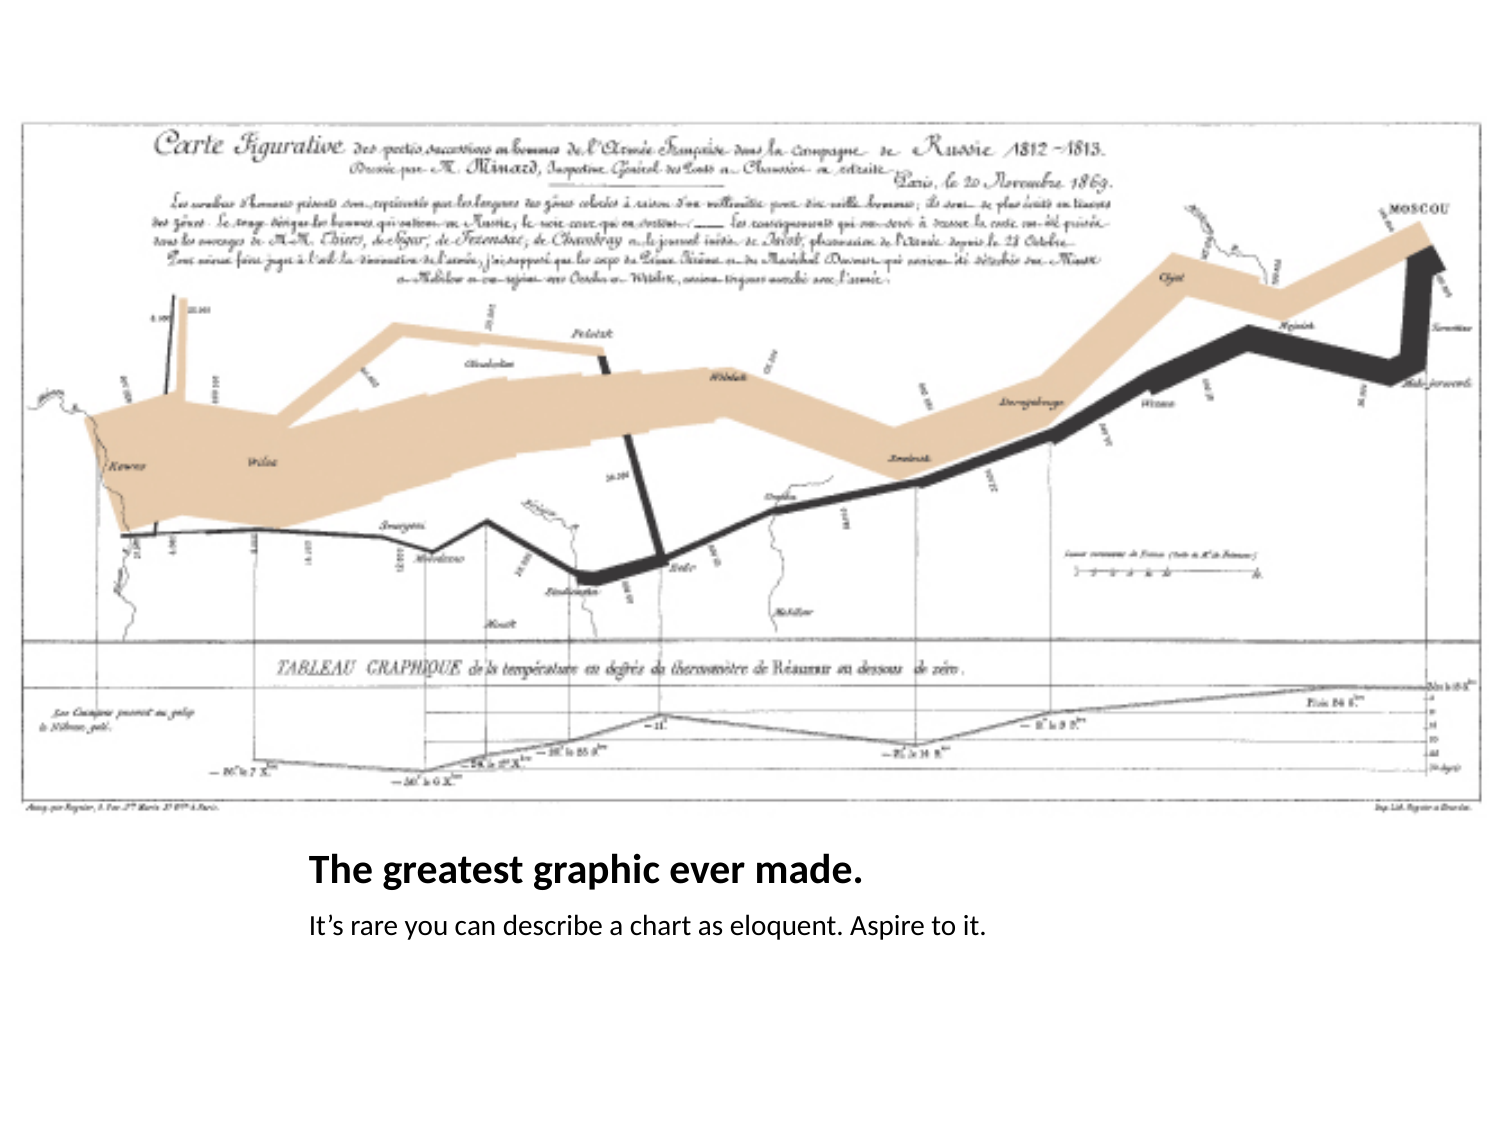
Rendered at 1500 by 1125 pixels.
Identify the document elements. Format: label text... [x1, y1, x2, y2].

picture [6, 116, 1497, 827]
title The greatest graphic ever made. [294, 834, 1194, 899]
list It’s rare you can describe a chart as eloquent. Aspire to it. [294, 899, 1194, 1032]
